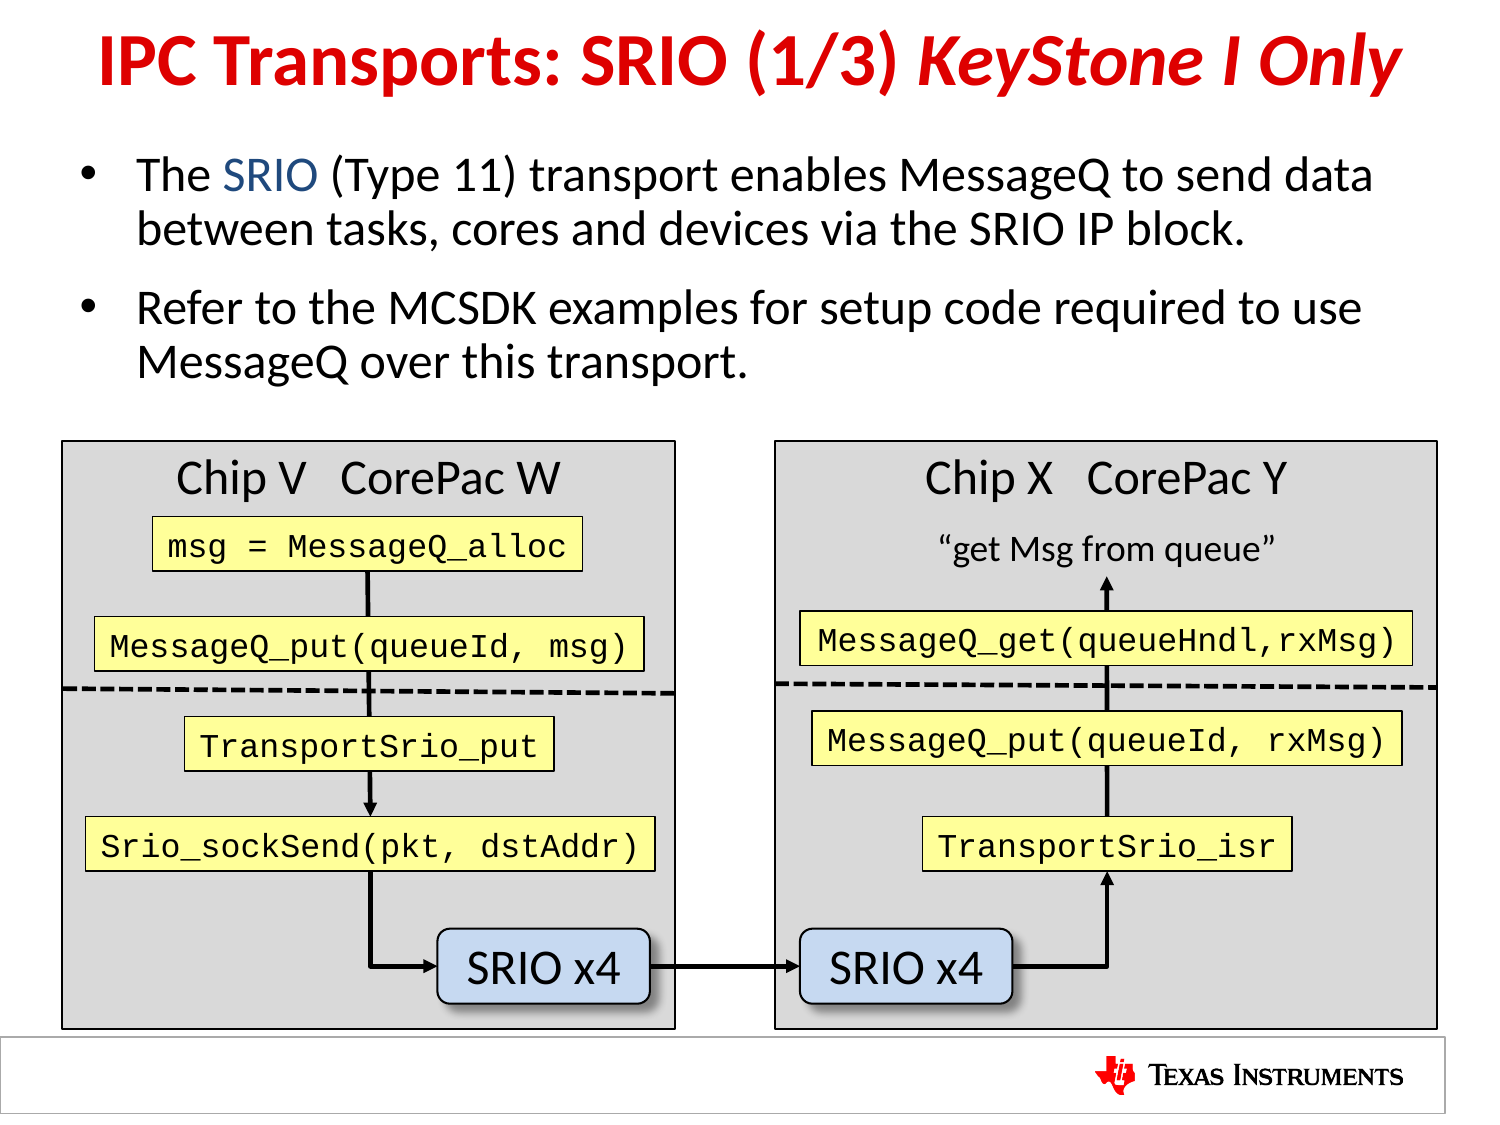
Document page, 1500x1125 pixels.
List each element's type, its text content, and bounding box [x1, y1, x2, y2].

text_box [62, 440, 1438, 1029]
picture [1095, 1056, 1403, 1095]
text_box The SRIO (Type 11) transport enables MessageQ to send data between tasks, cores and devices via the SRIO IP block. Refer to the MCSDK examples for setup code required to use MessageQ over this transport. [64, 141, 1390, 397]
title IPC Transports: SRIO (1/3) KeyStone I Only [0, 0, 1500, 117]
